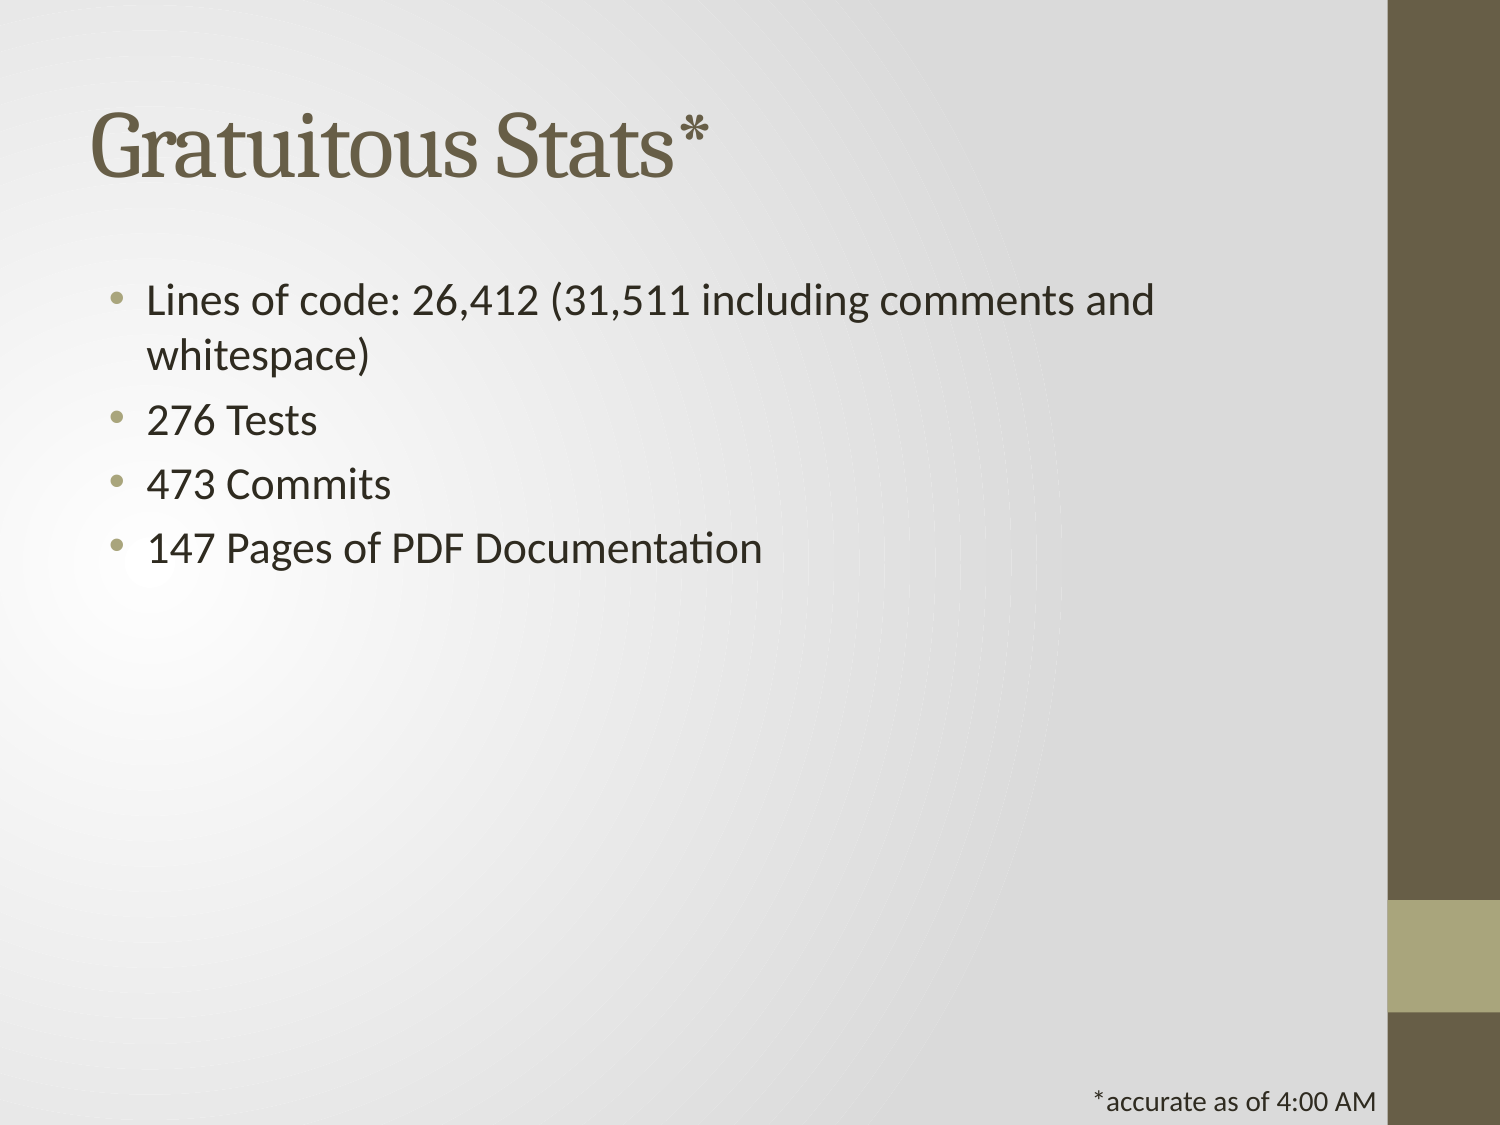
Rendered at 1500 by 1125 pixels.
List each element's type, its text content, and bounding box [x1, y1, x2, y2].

list Lines of code: 26,412 (31,511 including comments and whitespace) 276 Tests 473 Commits 147 Pages of PDF Documentation [75, 262, 1325, 1050]
title Gratuitous Stats* [75, 45, 1325, 233]
text_box *accurate as of 4:00 AM [1076, 1074, 1393, 1125]
